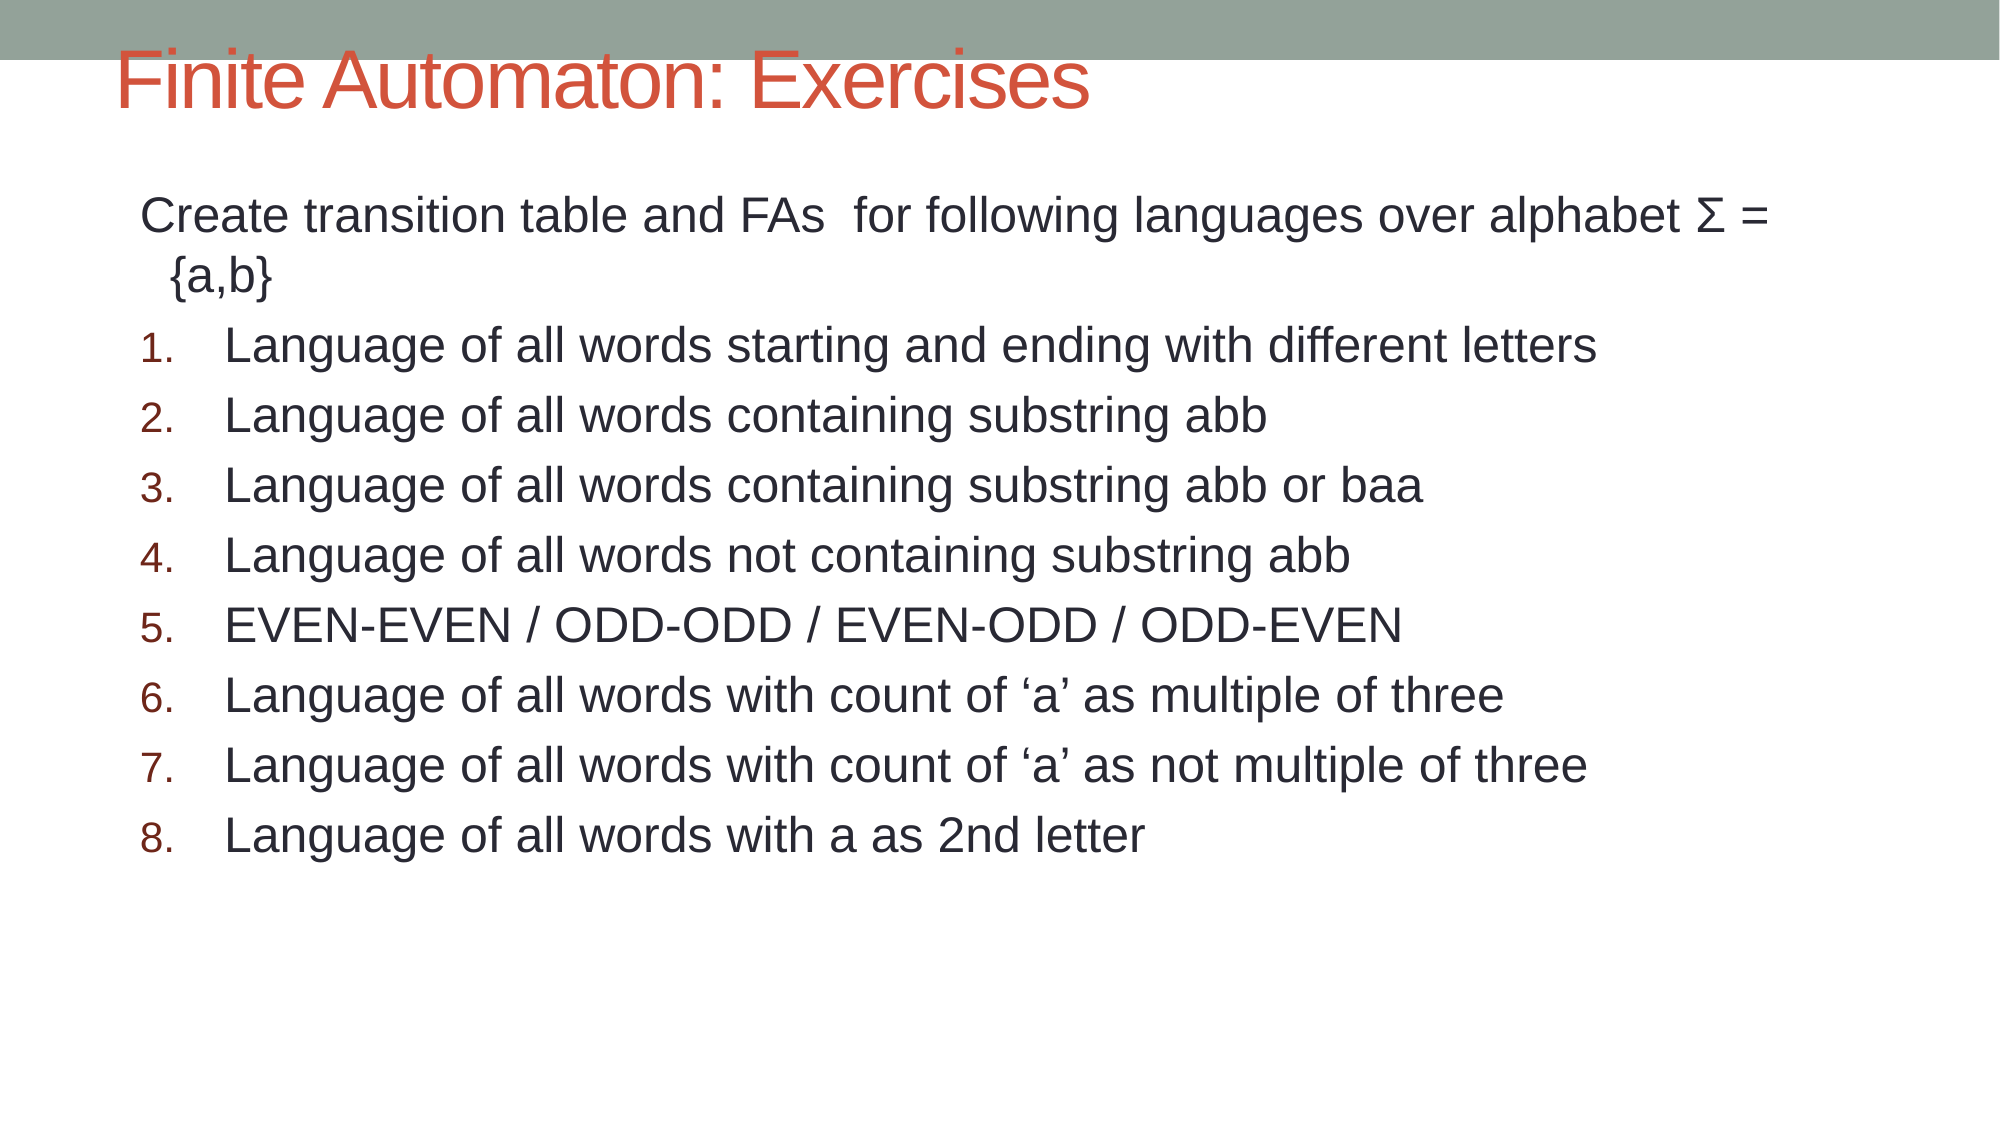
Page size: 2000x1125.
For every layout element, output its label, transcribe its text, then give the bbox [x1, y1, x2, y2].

title Finite Automaton: Exercises [99, 0, 1867, 150]
list Create transition table and FAs for following languages over alphabet Σ = {a,b} Language of all words starting and ending with different letters Language of all words containing substring abb Language of all words containing substring abb or baa Language of all words not containing substring abb EVEN-EVEN / ODD-ODD / EVEN-ODD / ODD-EVEN Language of all words with count of ‘a’ as multiple of three Language of all words with count of ‘a’ as not multiple of three Language of all words with a as 2nd letter [124, 174, 1892, 1088]
